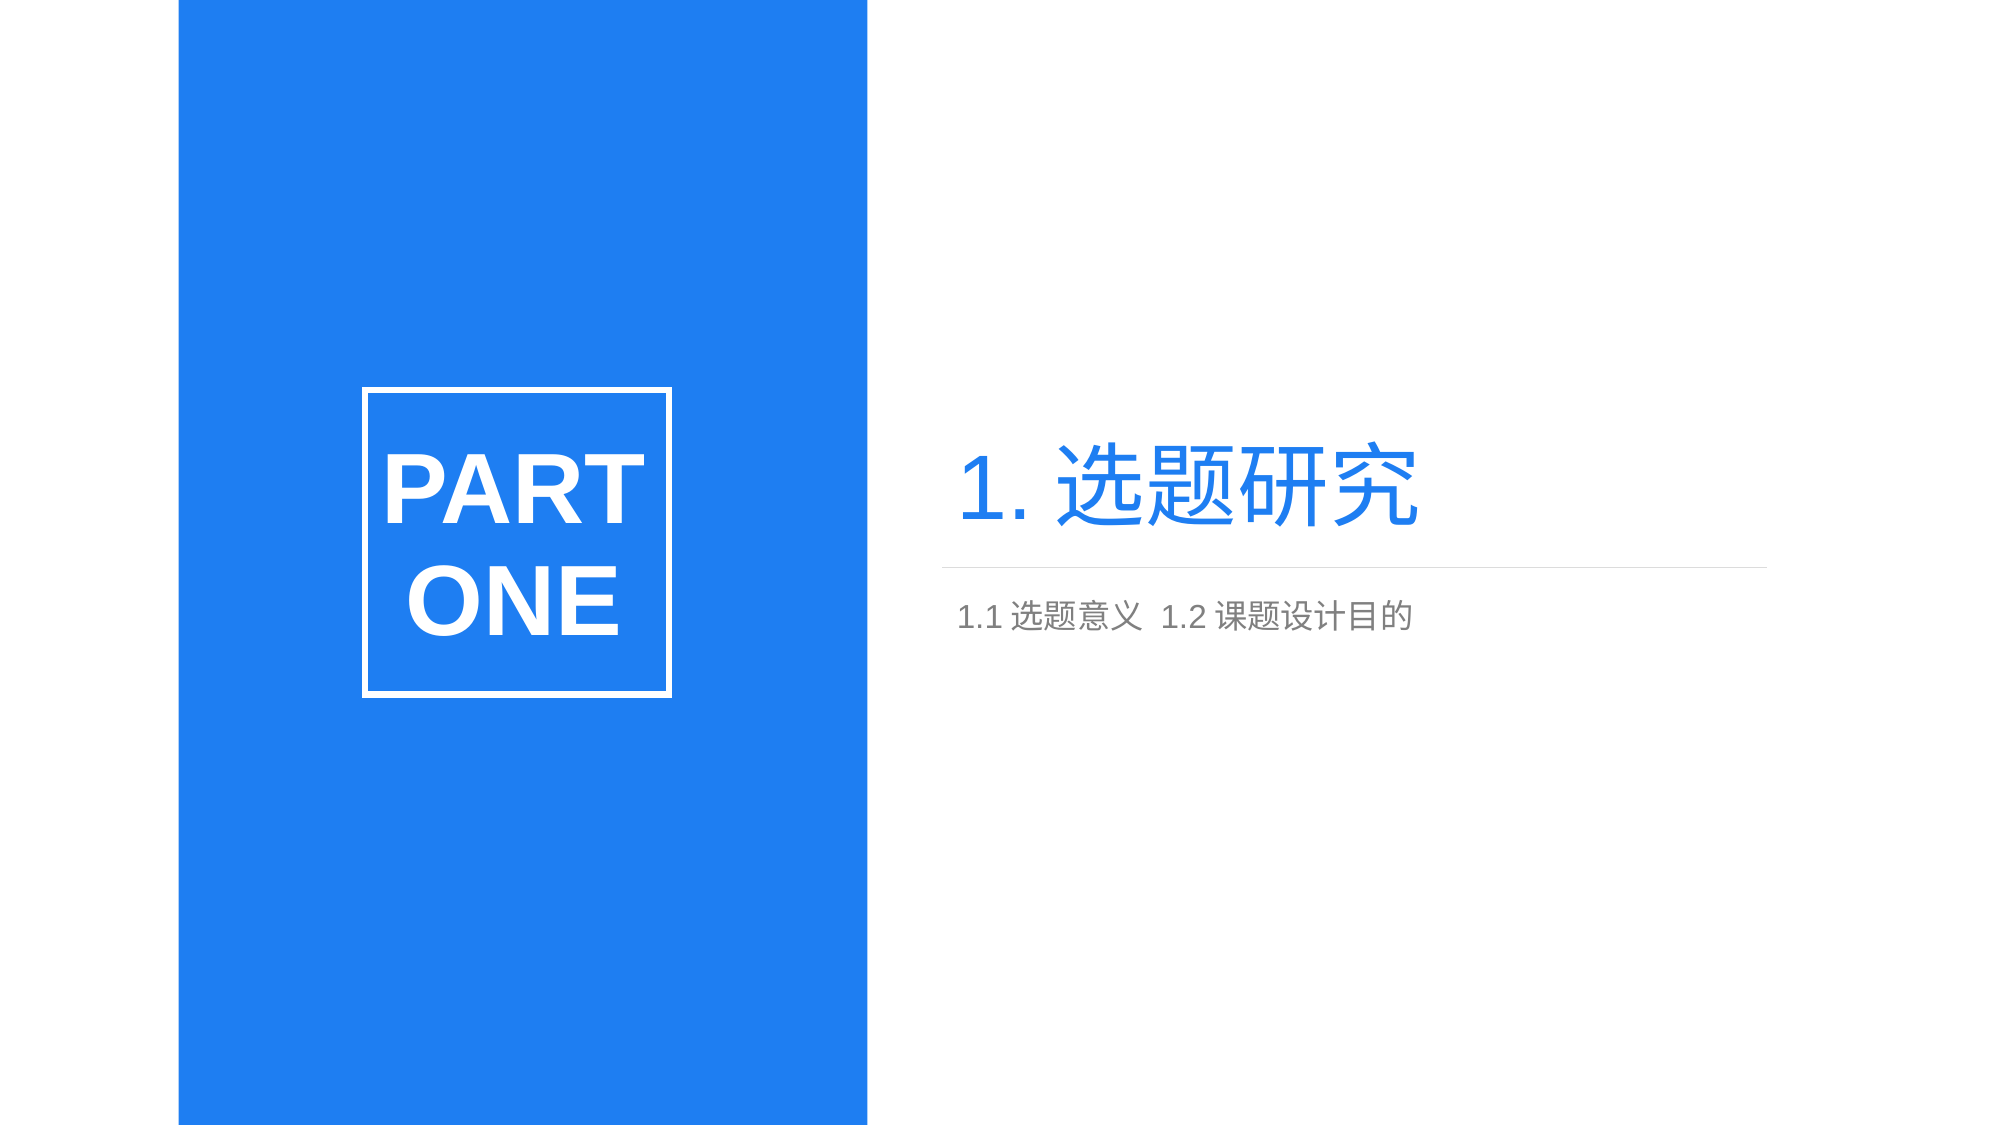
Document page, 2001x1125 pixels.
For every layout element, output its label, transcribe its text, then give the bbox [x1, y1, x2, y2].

title 1.选题研究 [942, 383, 1768, 552]
list 1.1选题意义 1.2课题设计目的 [942, 586, 1768, 662]
text_box PART ONE [363, 415, 664, 674]
